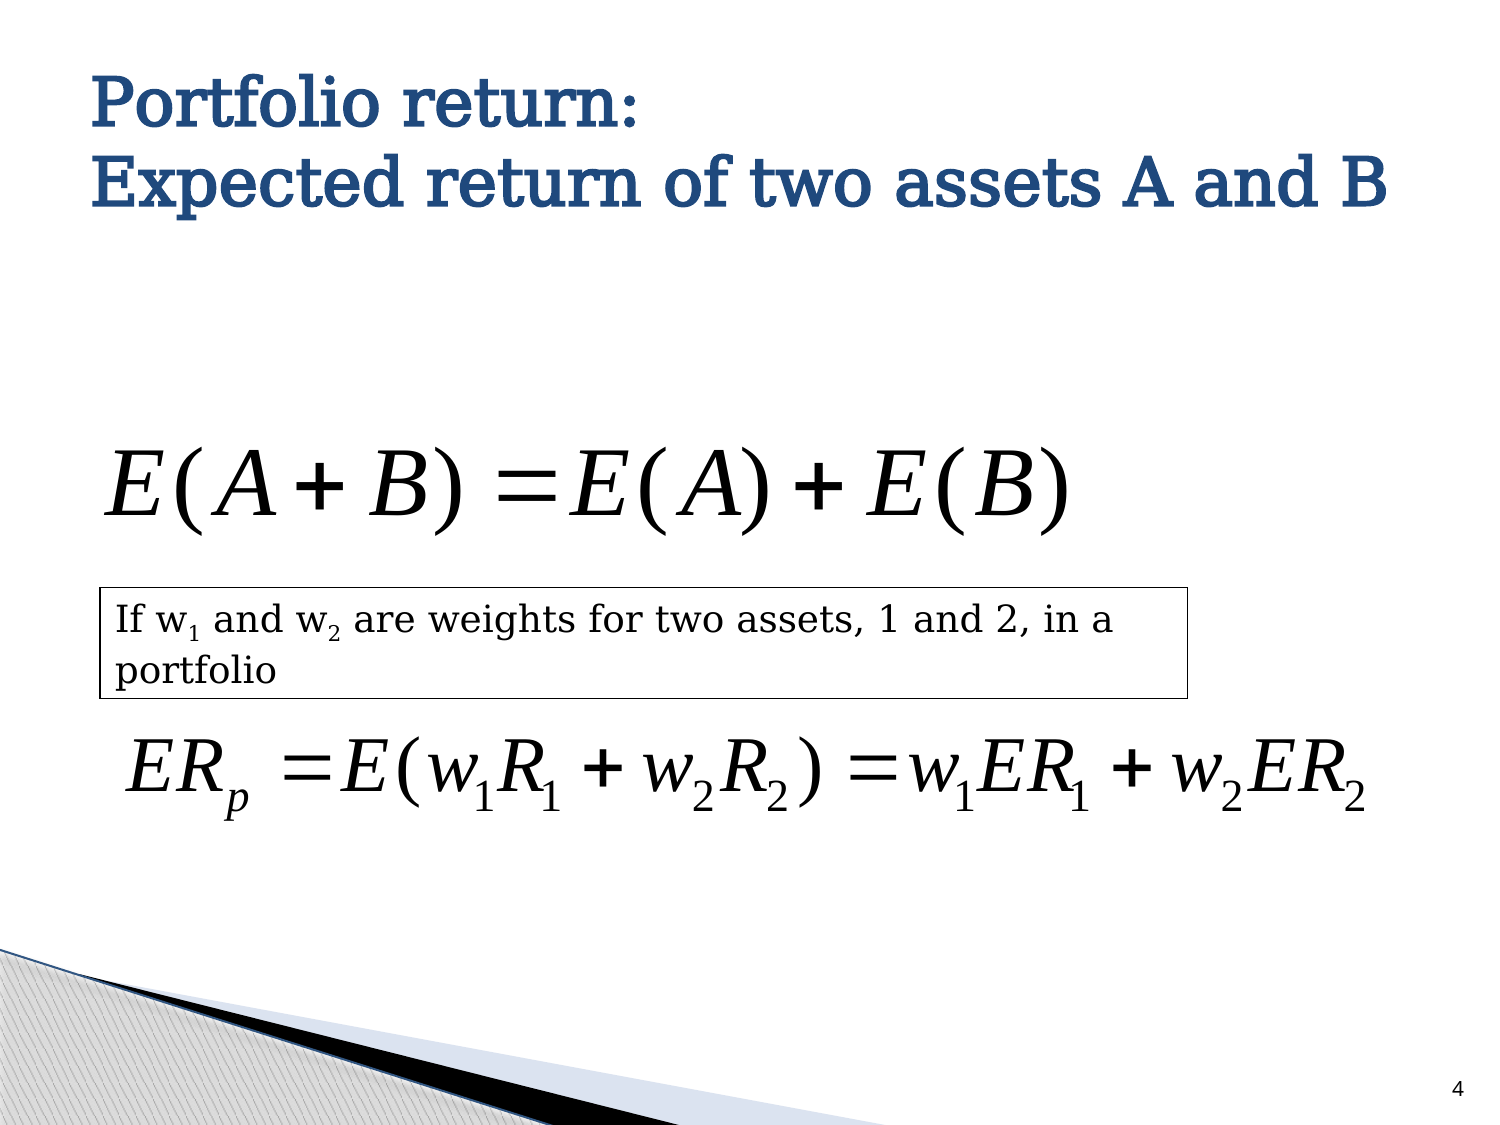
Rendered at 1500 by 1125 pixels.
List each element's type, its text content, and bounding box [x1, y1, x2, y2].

slide_number 4 [1418, 1051, 1479, 1112]
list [87, 424, 1088, 557]
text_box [112, 712, 1383, 838]
title Portfolio return: Expected return of two assets A and B [75, 45, 1425, 233]
text_box If w1 and w2 are weights for two assets, 1 and 2, in a portfolio [99, 587, 1188, 699]
